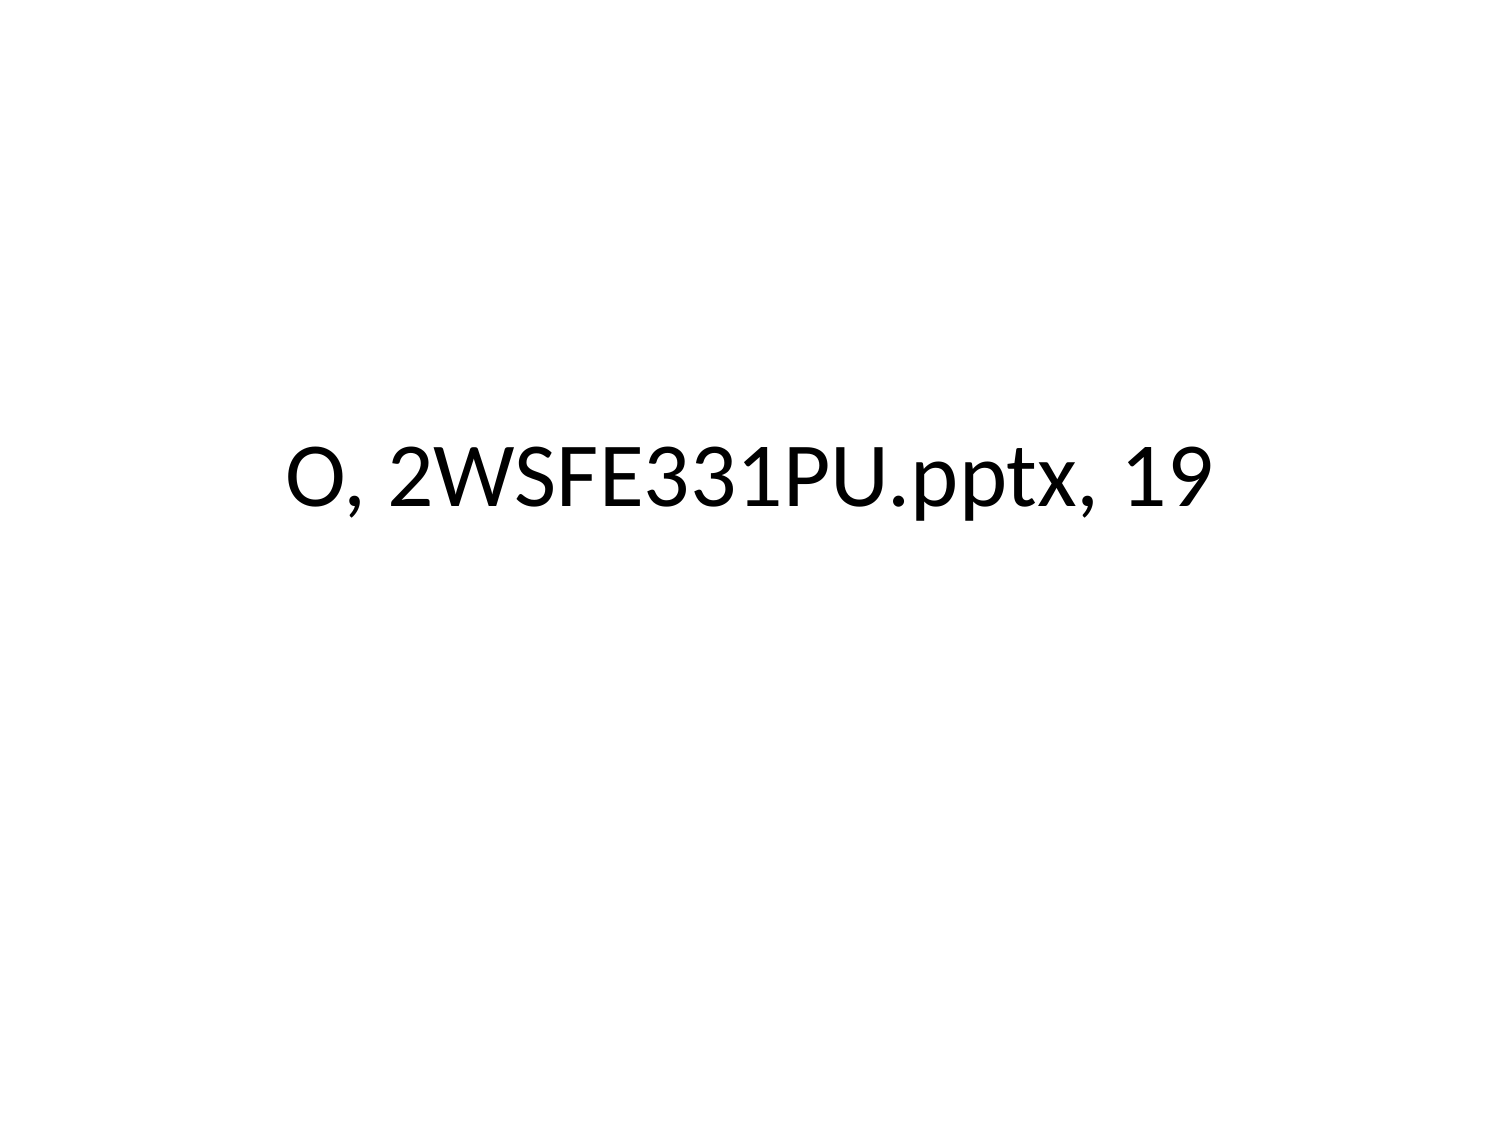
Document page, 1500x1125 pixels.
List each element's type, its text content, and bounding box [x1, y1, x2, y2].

title O, 2WSFE331PU.pptx, 19 [112, 349, 1388, 591]
